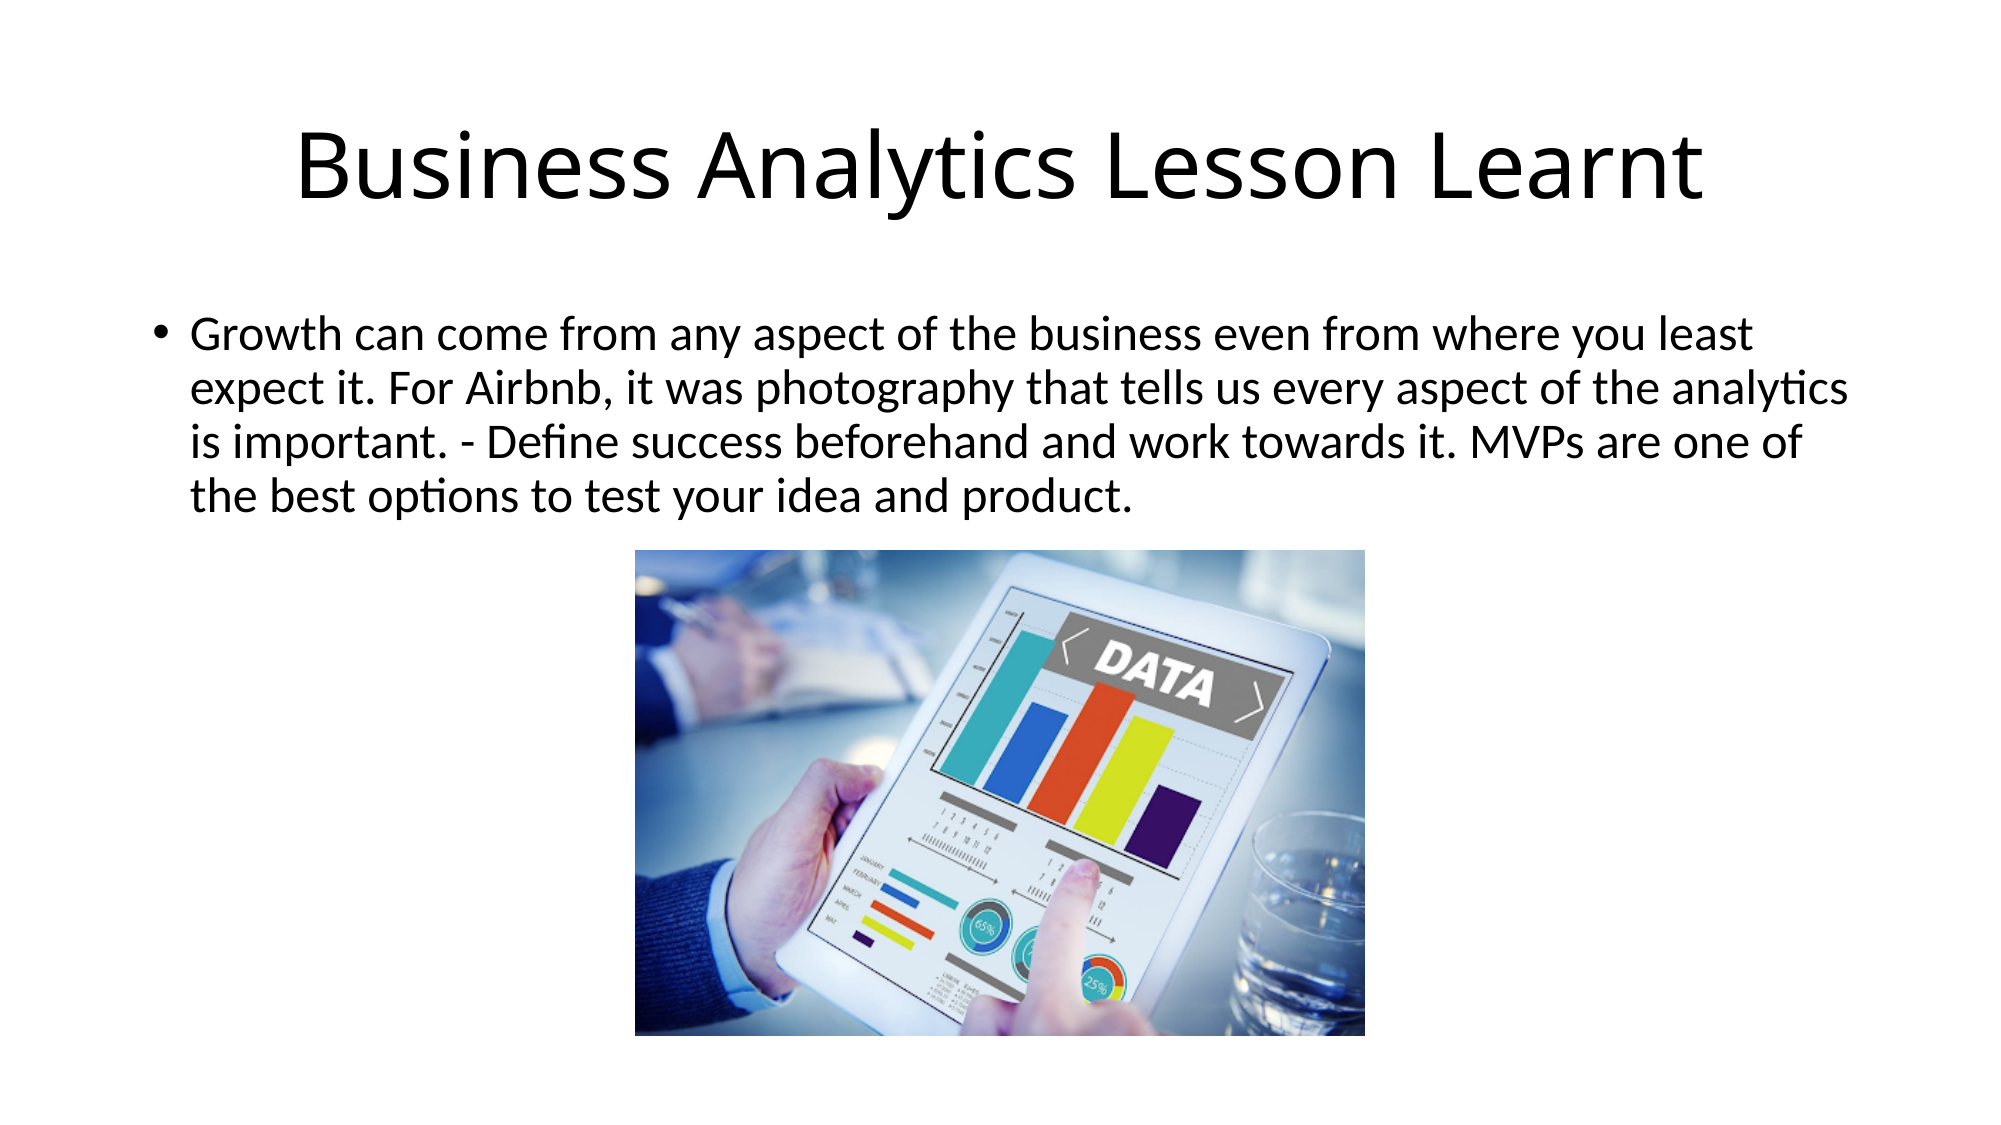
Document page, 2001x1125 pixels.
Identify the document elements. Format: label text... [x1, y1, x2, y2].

title Business Analytics Lesson Learnt [137, 59, 1863, 278]
picture [635, 550, 1365, 1036]
list Growth can come from any aspect of the business even from where you least expect it. For Airbnb, it was photography that tells us every aspect of the analytics is important. - Define success beforehand and work towards it. MVPs are one of the best options to test your idea and product. [137, 299, 1875, 1066]
